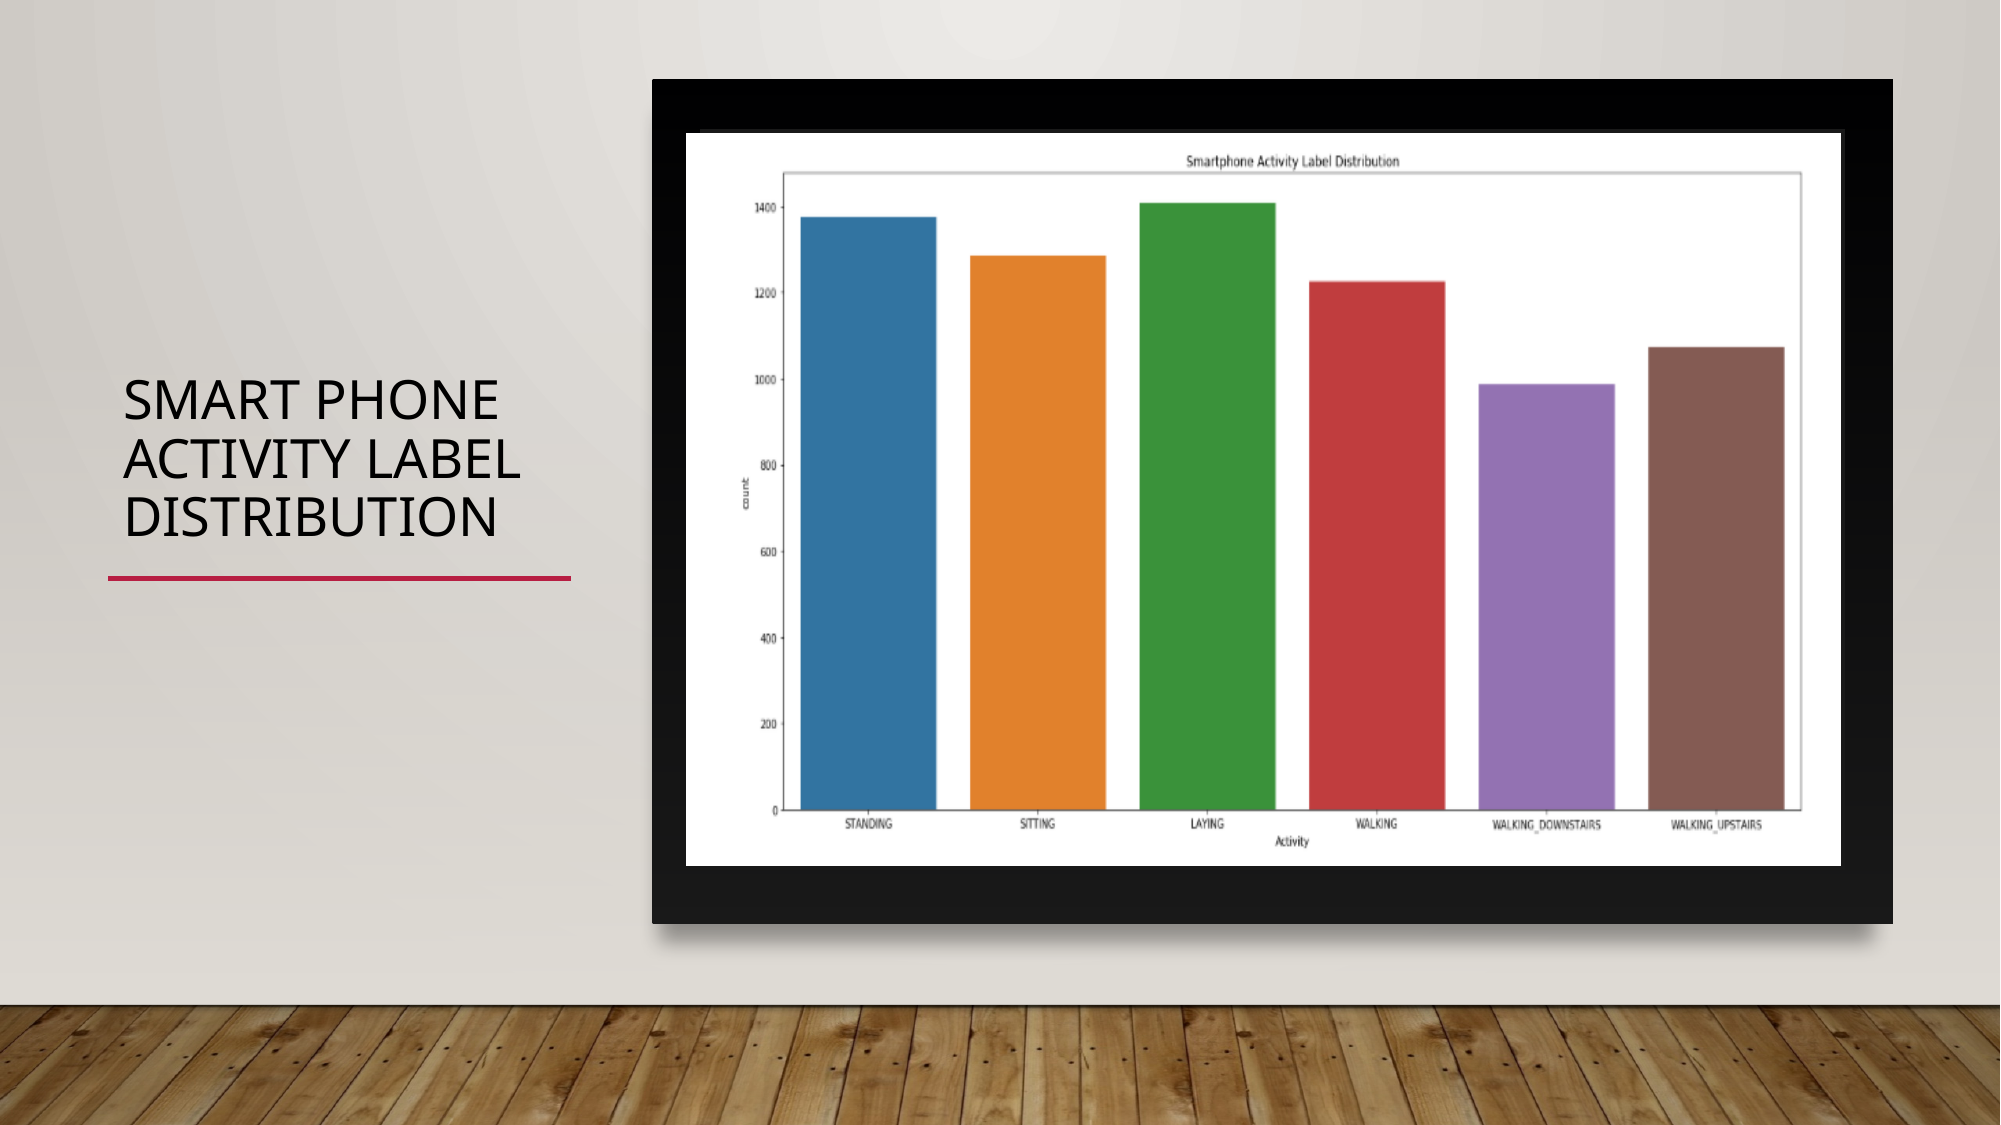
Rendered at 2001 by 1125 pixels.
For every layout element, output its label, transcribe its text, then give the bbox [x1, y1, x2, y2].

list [686, 132, 1841, 867]
title Smart Phone activity label distribution [108, 241, 572, 549]
picture [0, 1006, 2000, 1125]
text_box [652, 78, 1894, 924]
text_box [0, 330, 2000, 1004]
text_box [0, 0, 2000, 330]
